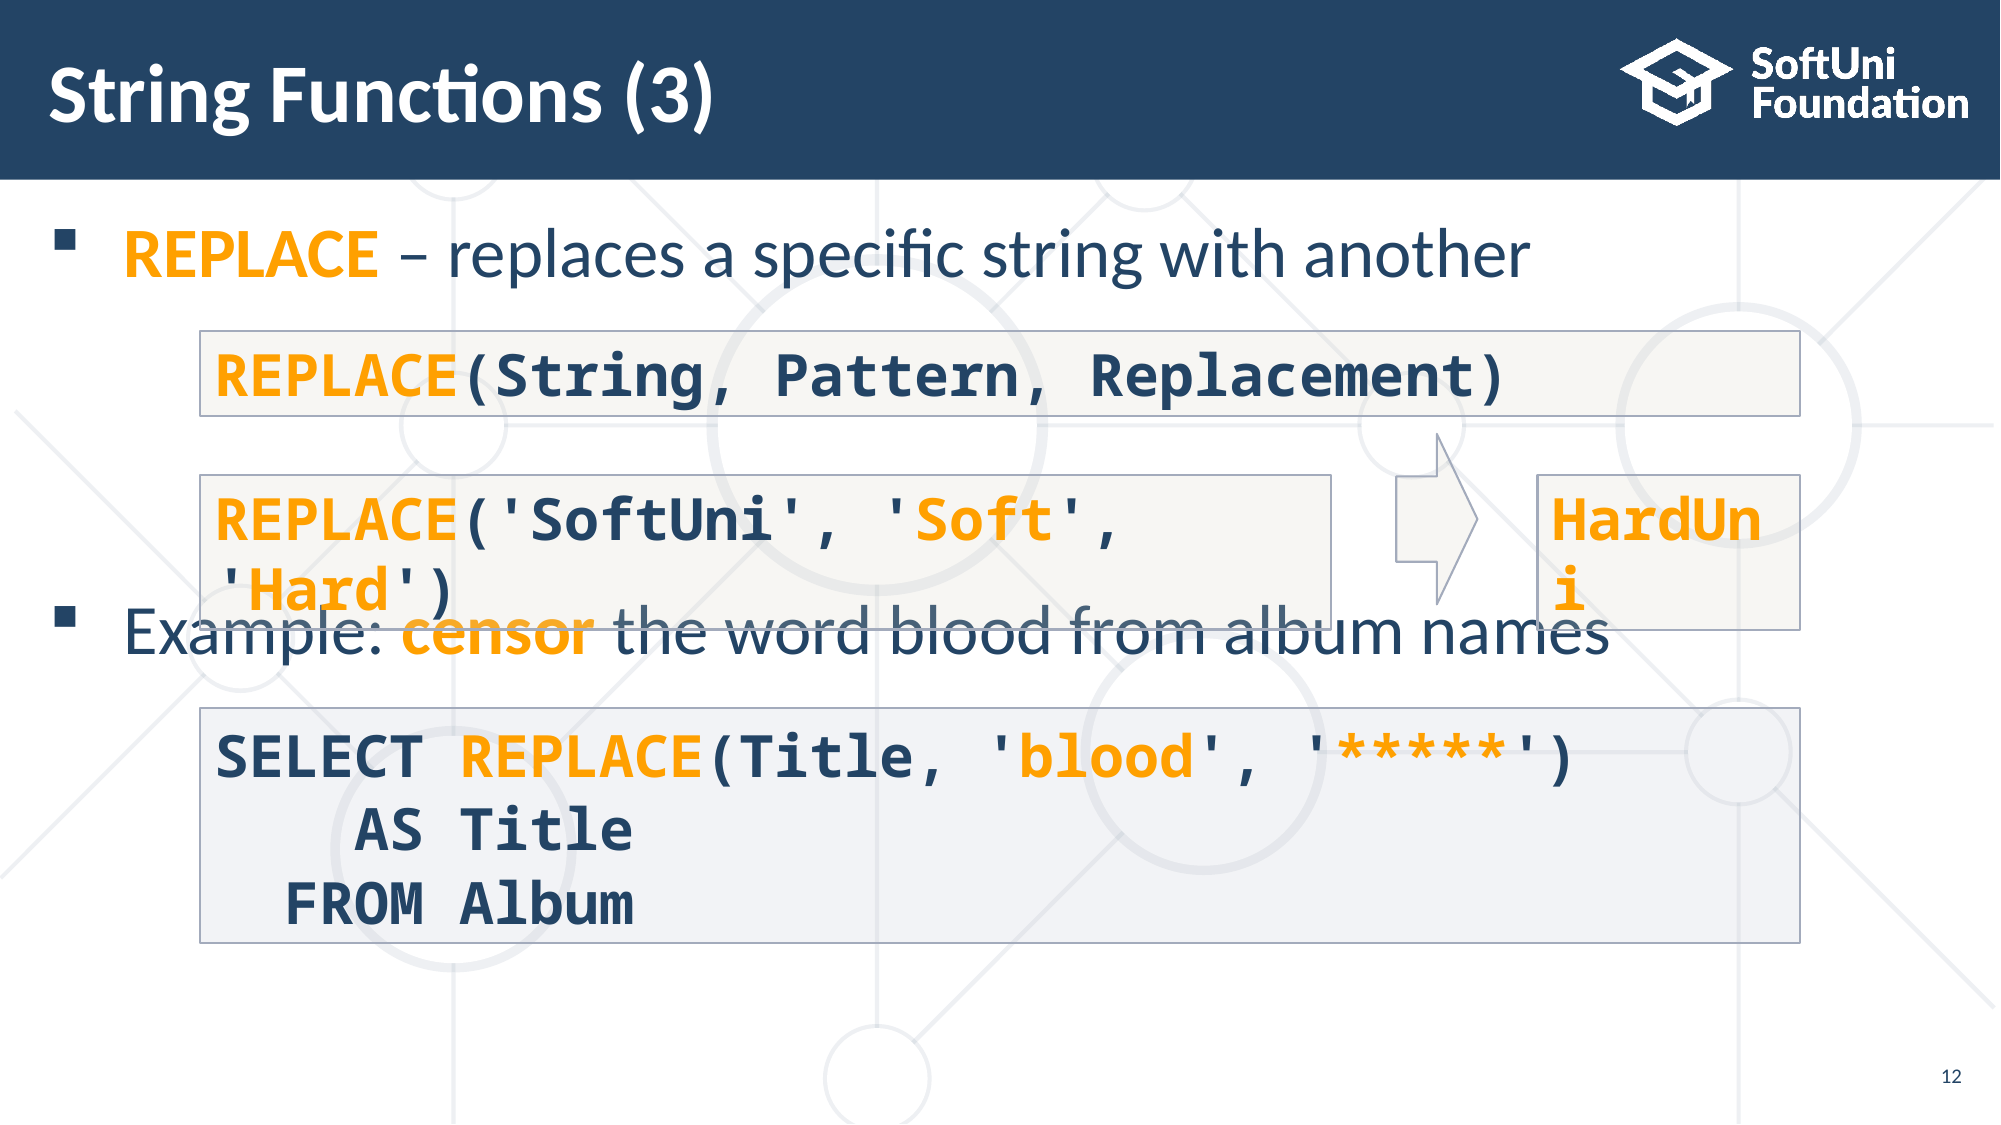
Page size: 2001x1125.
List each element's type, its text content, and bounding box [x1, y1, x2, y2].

title String Functions (3) [31, 16, 1591, 162]
text_box HardUni [1537, 475, 1800, 630]
text_box [1396, 433, 1478, 605]
text_box REPLACE('SoftUni', 'Soft', 'Hard') [200, 474, 1331, 630]
text_box REPLACE(String, Pattern, Replacement) [200, 330, 1800, 416]
text_box SELECT REPLACE(Title, 'blood', '*****') AS Title FROM Album [200, 708, 1800, 944]
list REPLACE – replaces a specific string with another Example: censor the word blood from album names [31, 196, 1970, 1050]
picture [1619, 38, 1968, 126]
slide_number 12 [1897, 1049, 1968, 1101]
